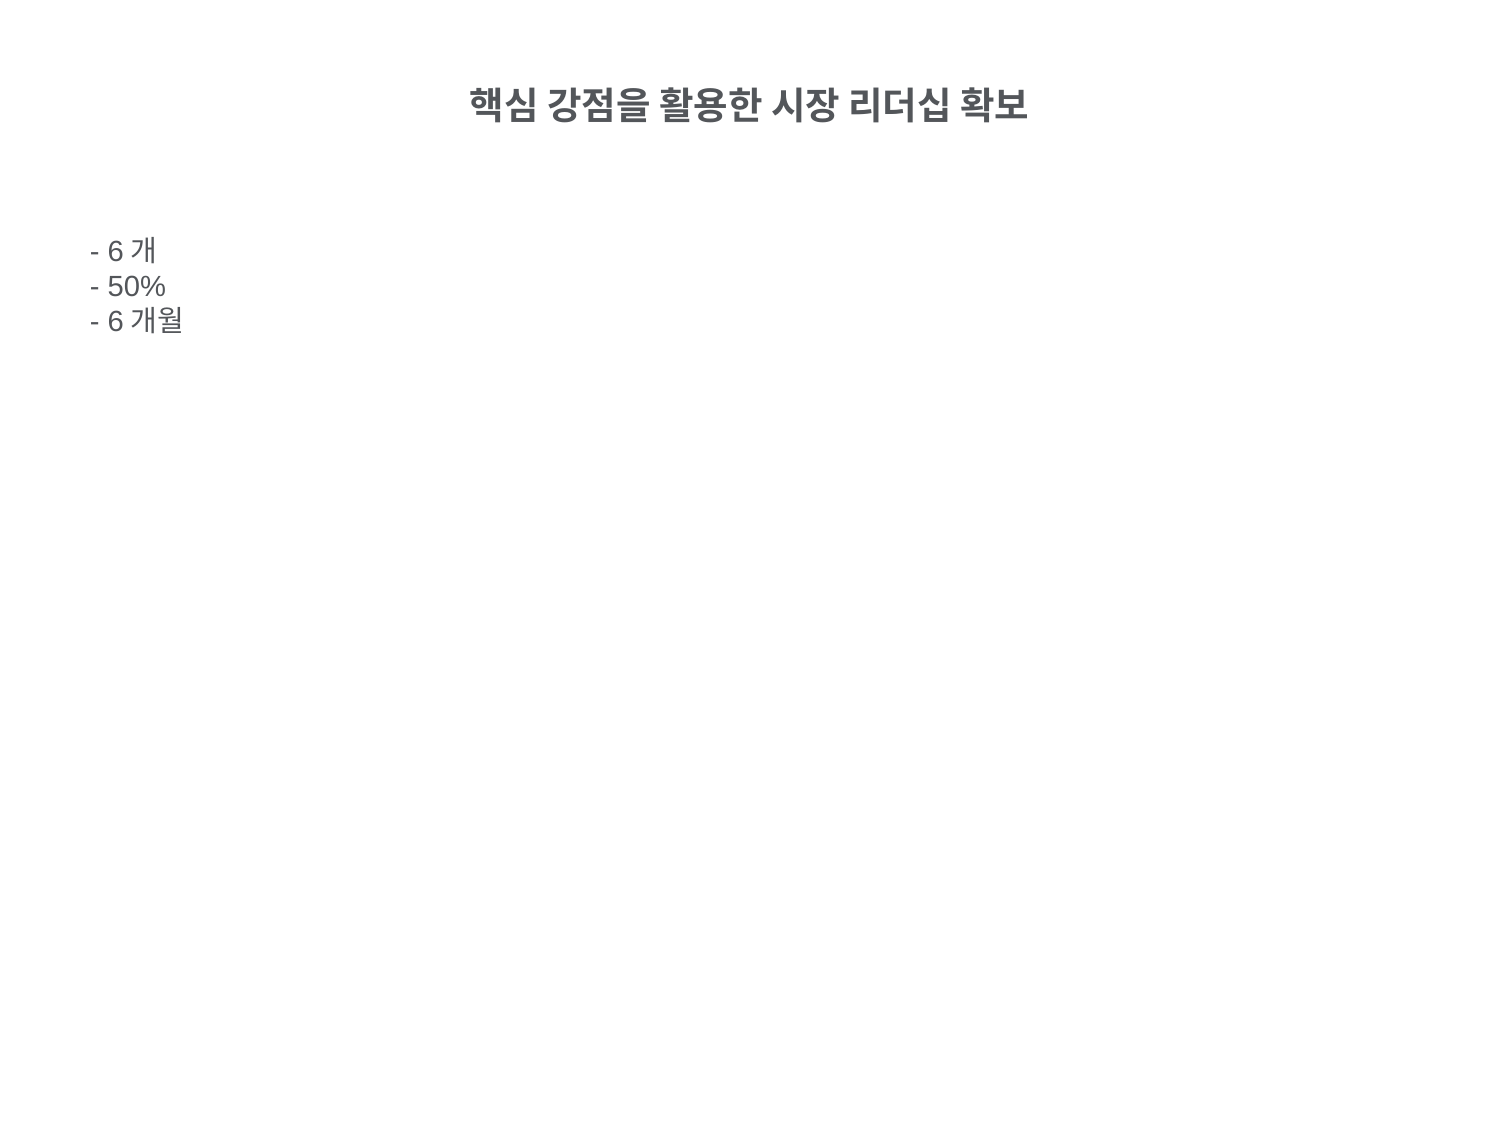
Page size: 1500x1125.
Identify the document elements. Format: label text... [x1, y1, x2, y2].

text_box 핵심 강점을 활용한 시장 리더십 확보 [455, 74, 1045, 135]
text_box - 6개 - 50% - 6개월 [74, 224, 1425, 345]
